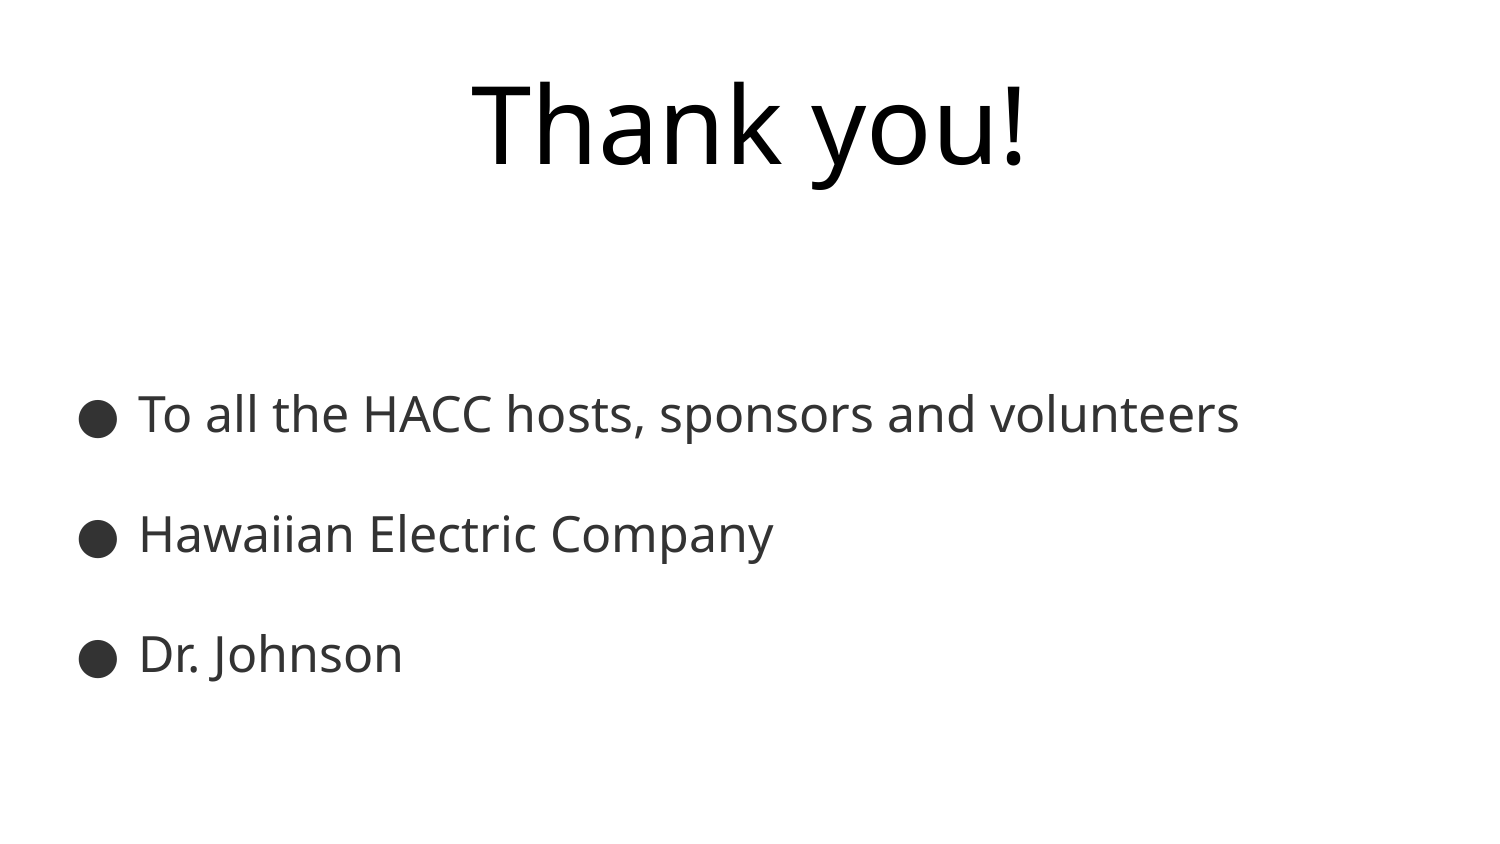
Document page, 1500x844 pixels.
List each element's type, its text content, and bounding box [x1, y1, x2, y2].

text_box To all the HACC hosts, sponsors and volunteers Hawaiian Electric Company Dr. Johnson [48, 247, 1452, 769]
title Thank you! [51, 54, 1449, 201]
